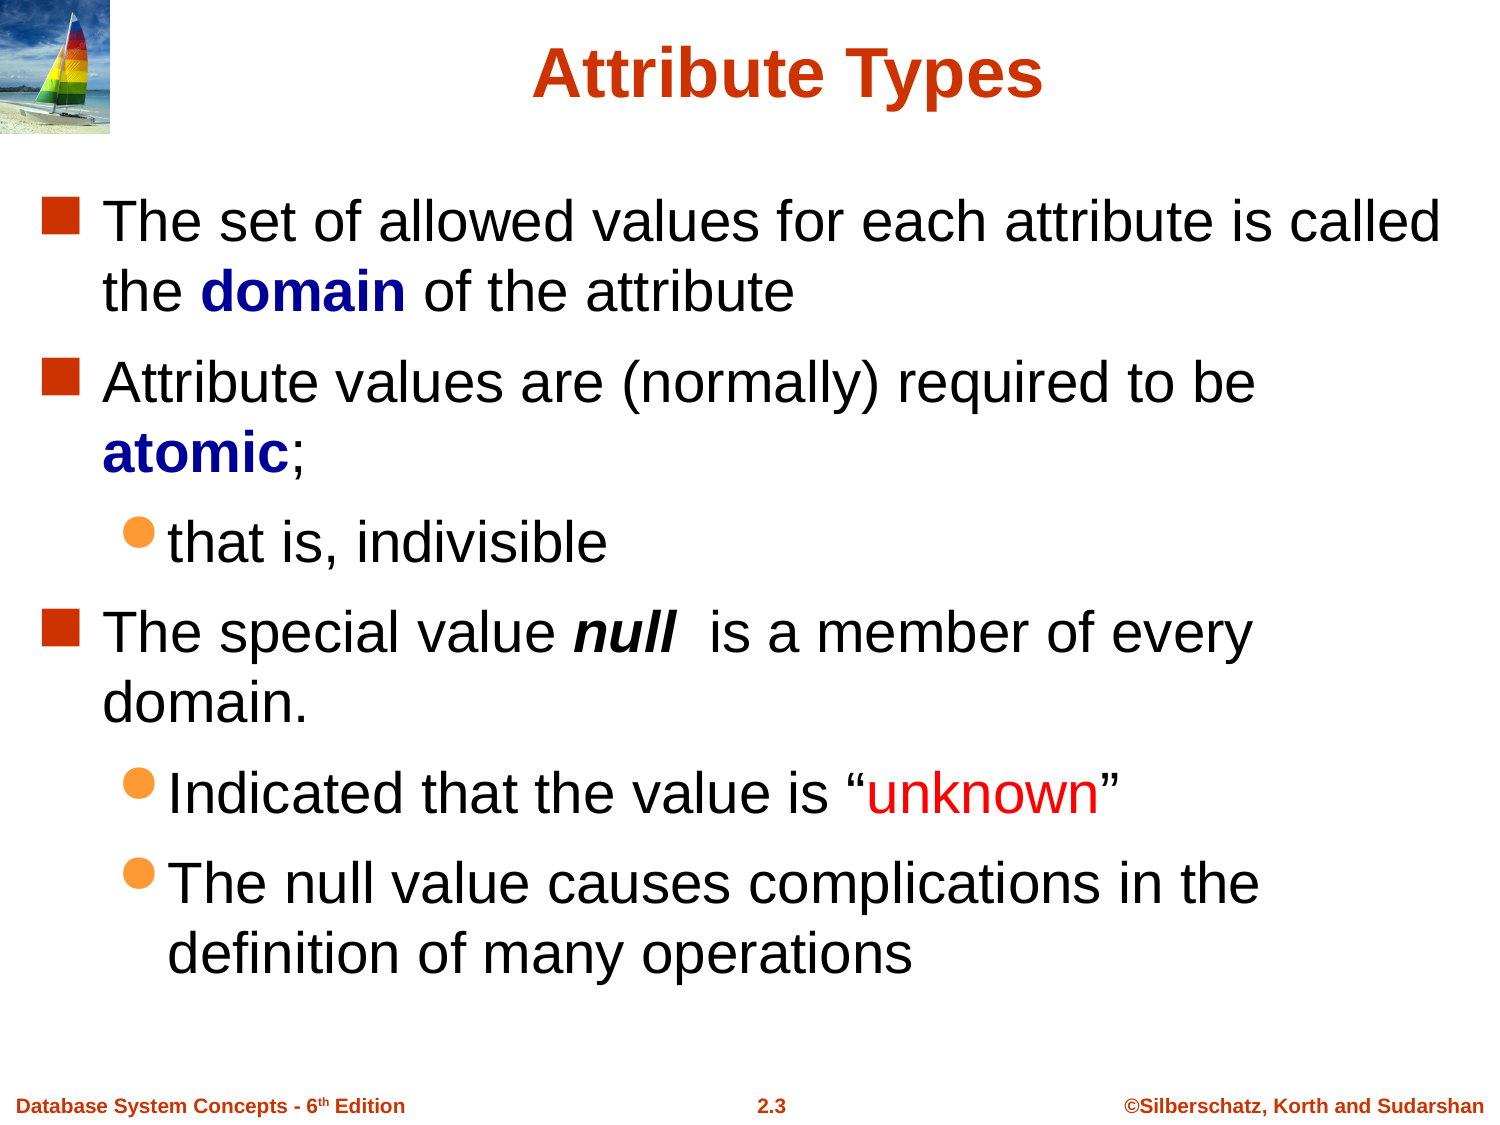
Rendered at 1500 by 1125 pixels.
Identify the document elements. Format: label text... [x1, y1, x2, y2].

picture [0, 0, 110, 134]
title Attribute Types [125, 18, 1452, 120]
list The set of allowed values for each attribute is called the domain of the attribute Attribute values are (normally) required to be atomic; that is, indivisible The special value null is a member of every domain. Indicated that the value is “unknown” The null value causes complications in the definition of many operations [30, 175, 1471, 1037]
